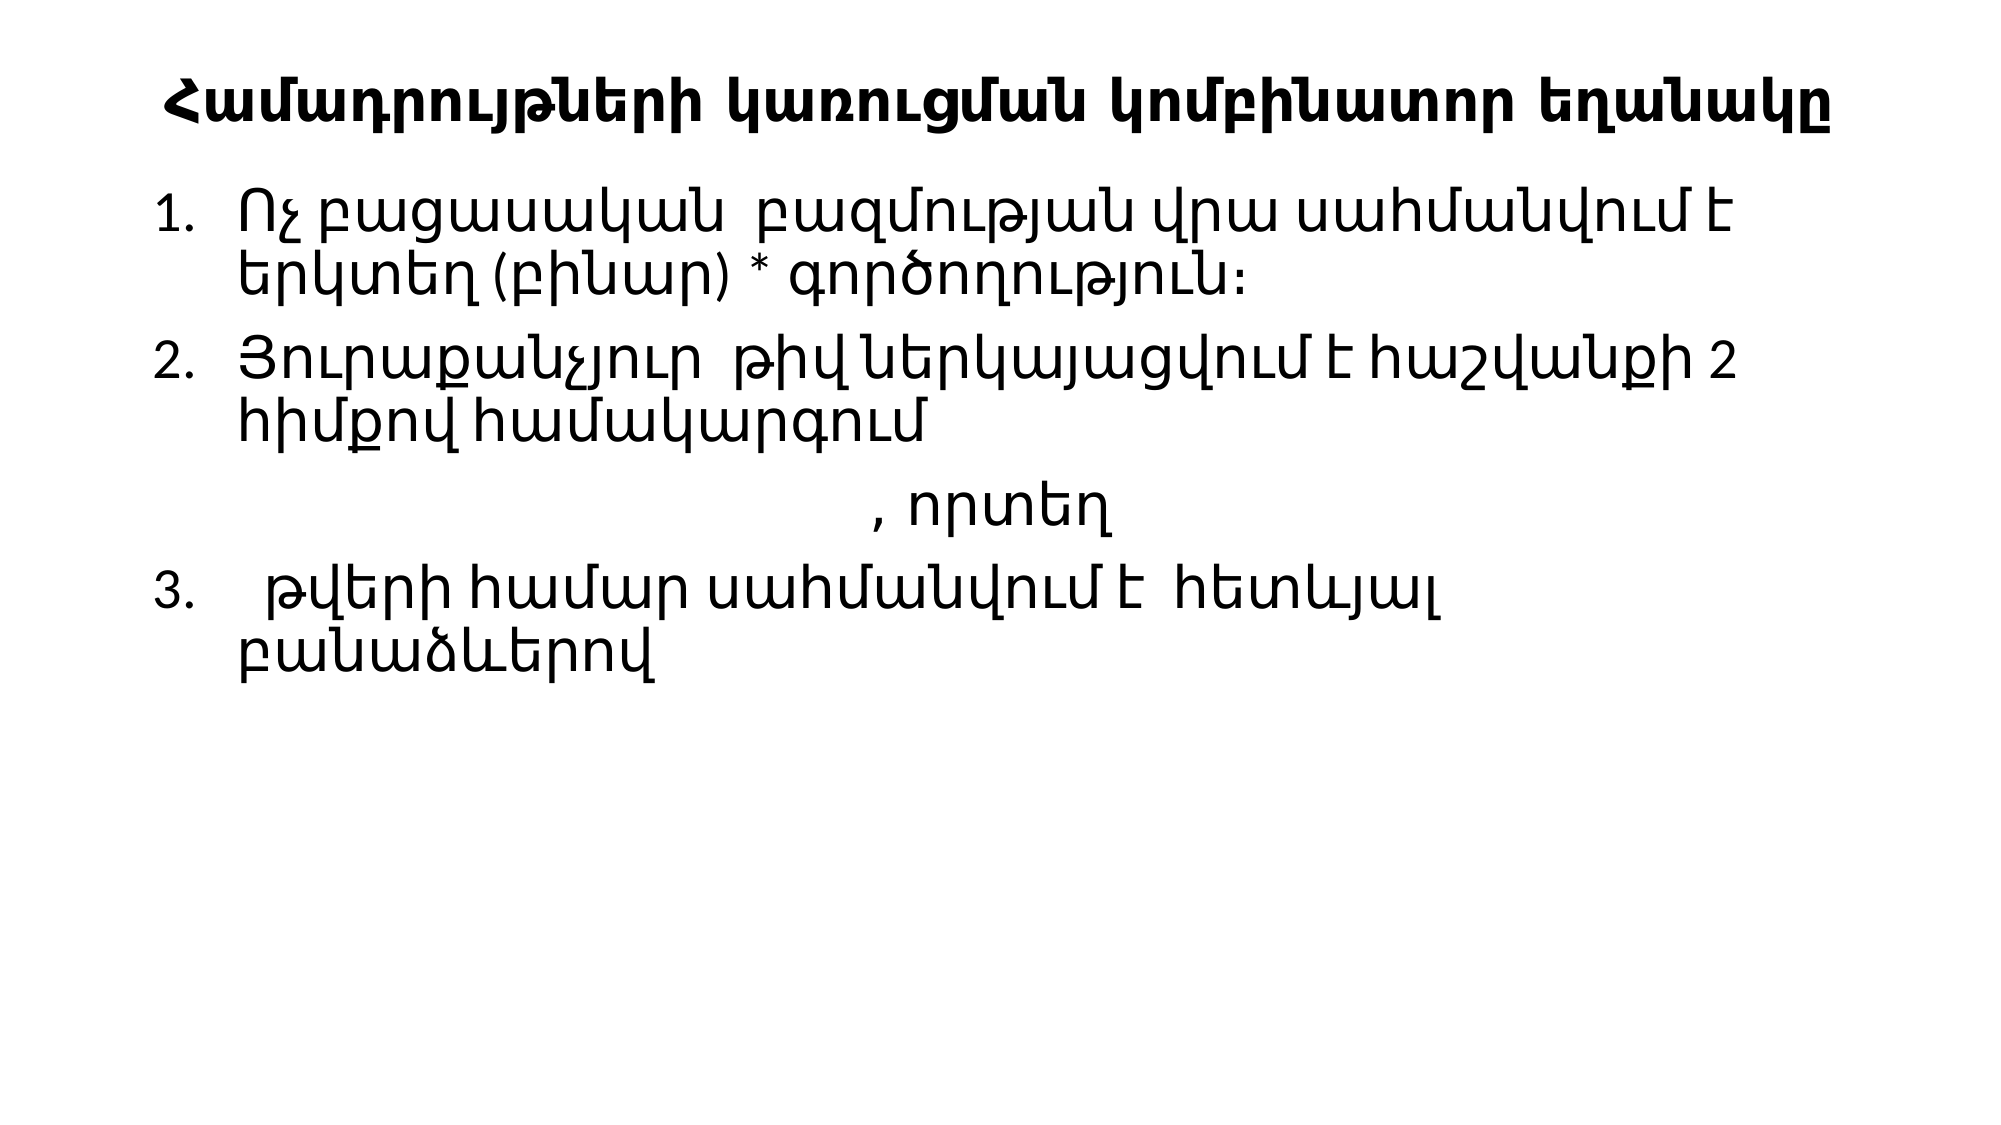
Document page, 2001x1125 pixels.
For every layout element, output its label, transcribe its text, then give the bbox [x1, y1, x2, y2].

title Համադրույթների կառուցման կոմբինատոր եղանակը [137, 59, 1863, 145]
